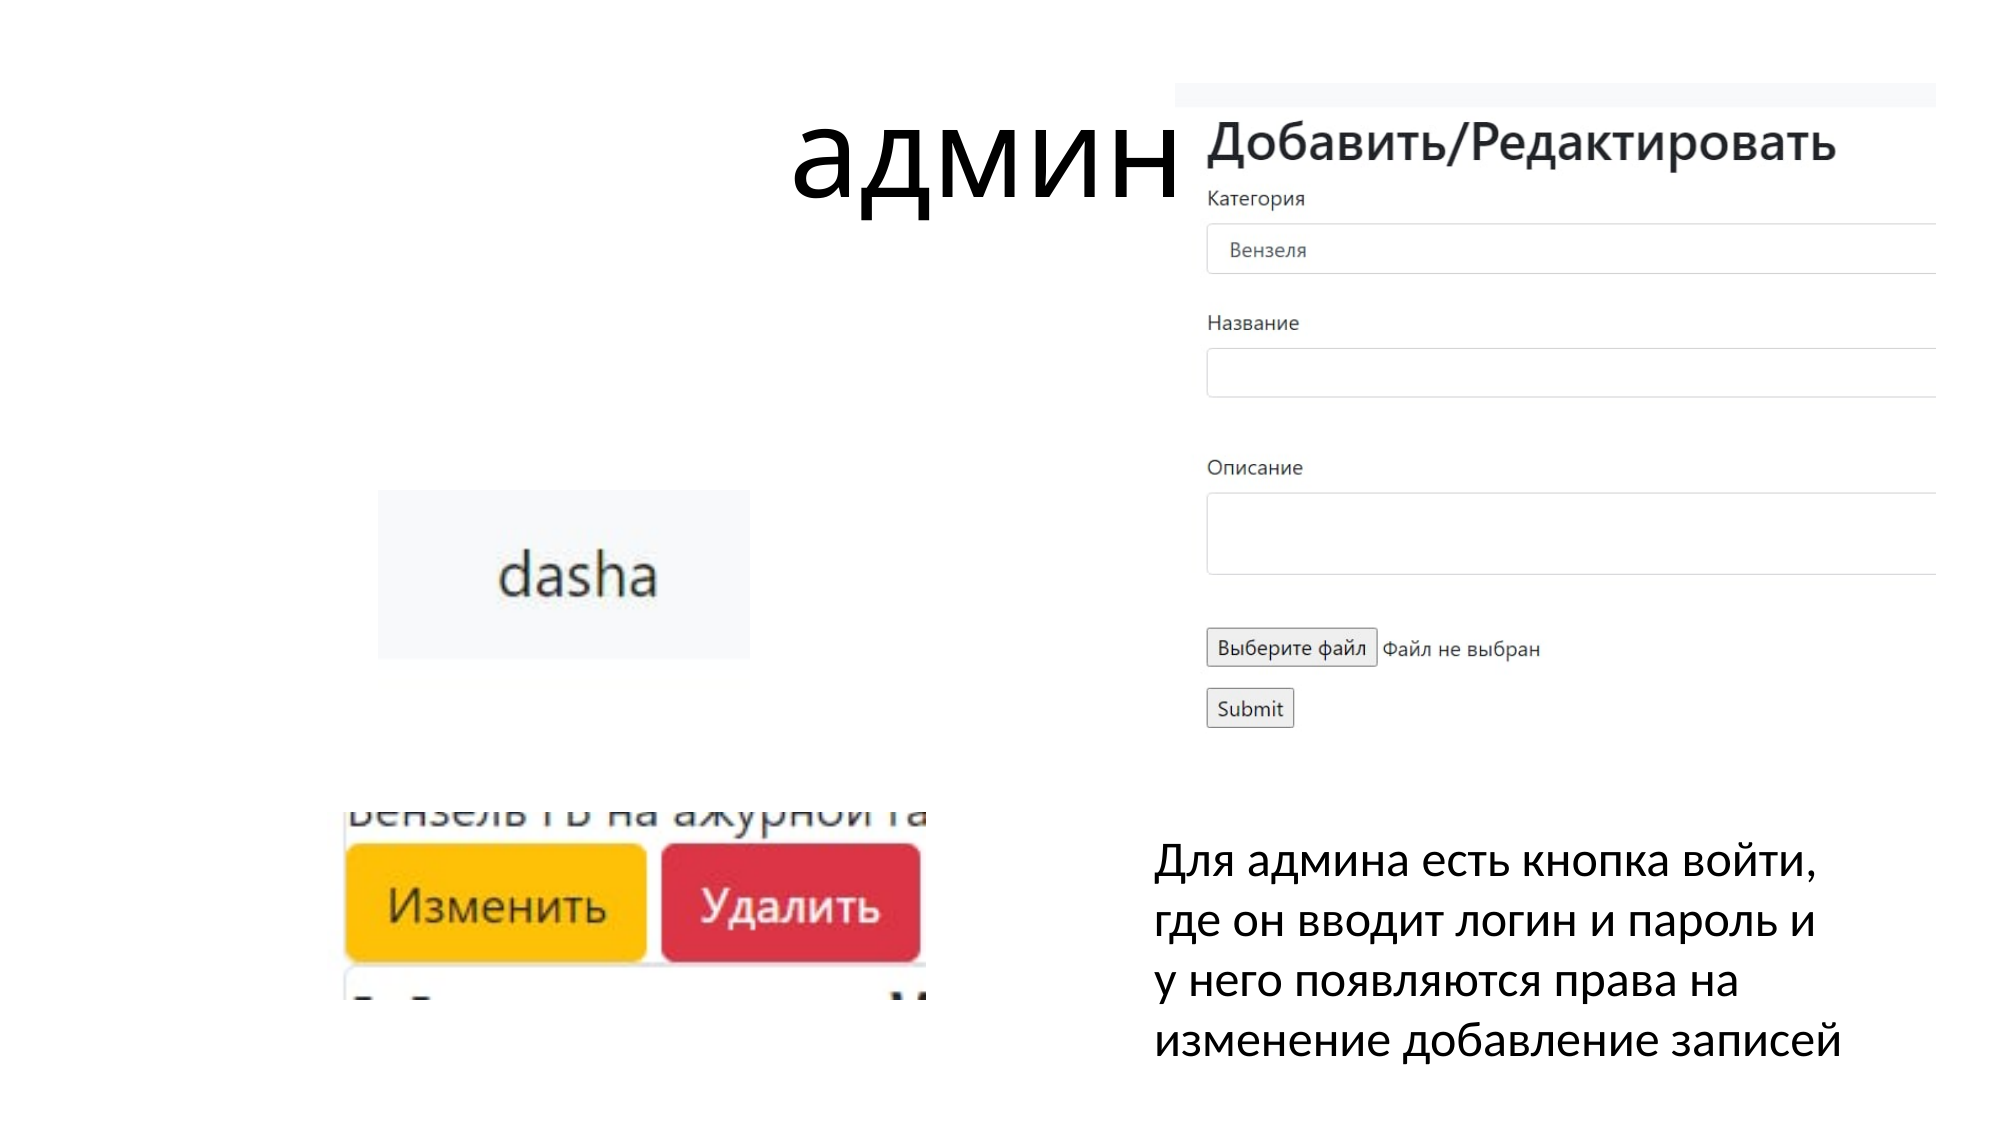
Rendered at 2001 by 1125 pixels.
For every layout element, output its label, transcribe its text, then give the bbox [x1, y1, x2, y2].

picture [378, 490, 750, 722]
text_box Для админа есть кнопка войти, где он вводит логин и пароль и у него появляются права на изменение добавление записей [1139, 818, 1863, 1074]
title админ [774, 36, 1863, 278]
picture [1175, 83, 1936, 748]
picture [327, 812, 926, 1000]
